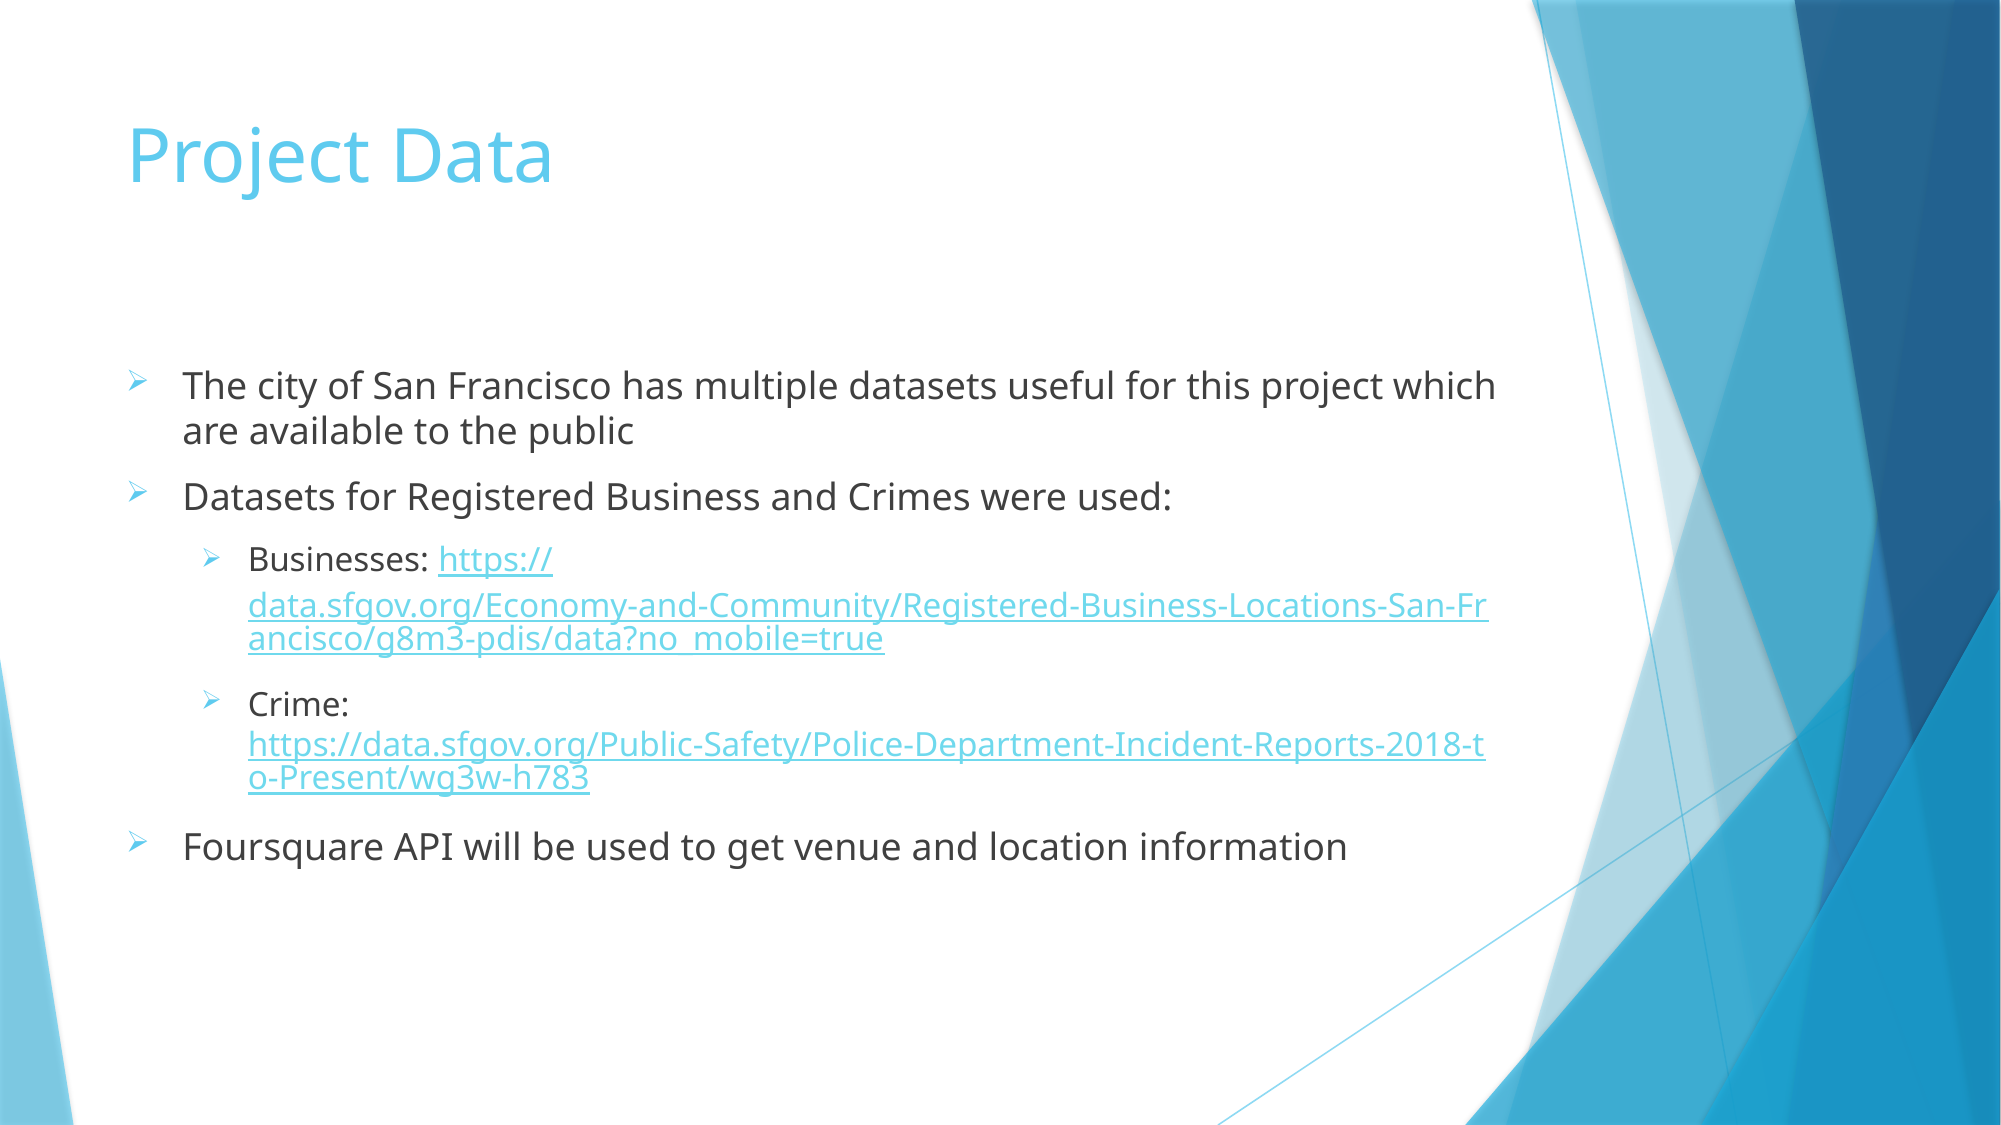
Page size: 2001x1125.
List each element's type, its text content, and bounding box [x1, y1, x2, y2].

title Project Data [111, 99, 1522, 317]
list The city of San Francisco has multiple datasets useful for this project which are available to the public Datasets for Registered Business and Crimes were used: Businesses: https://data.sfgov.org/Economy-and-Community/Registered-Business-Locations-San-Francisco/g8m3-pdis/data?no_mobile=true Crime: https://data.sfgov.org/Public-Safety/Police-Department-Incident-Reports-2018-to-Present/wg3w-h783 Foursquare API will be used to get venue and location information [111, 354, 1522, 992]
